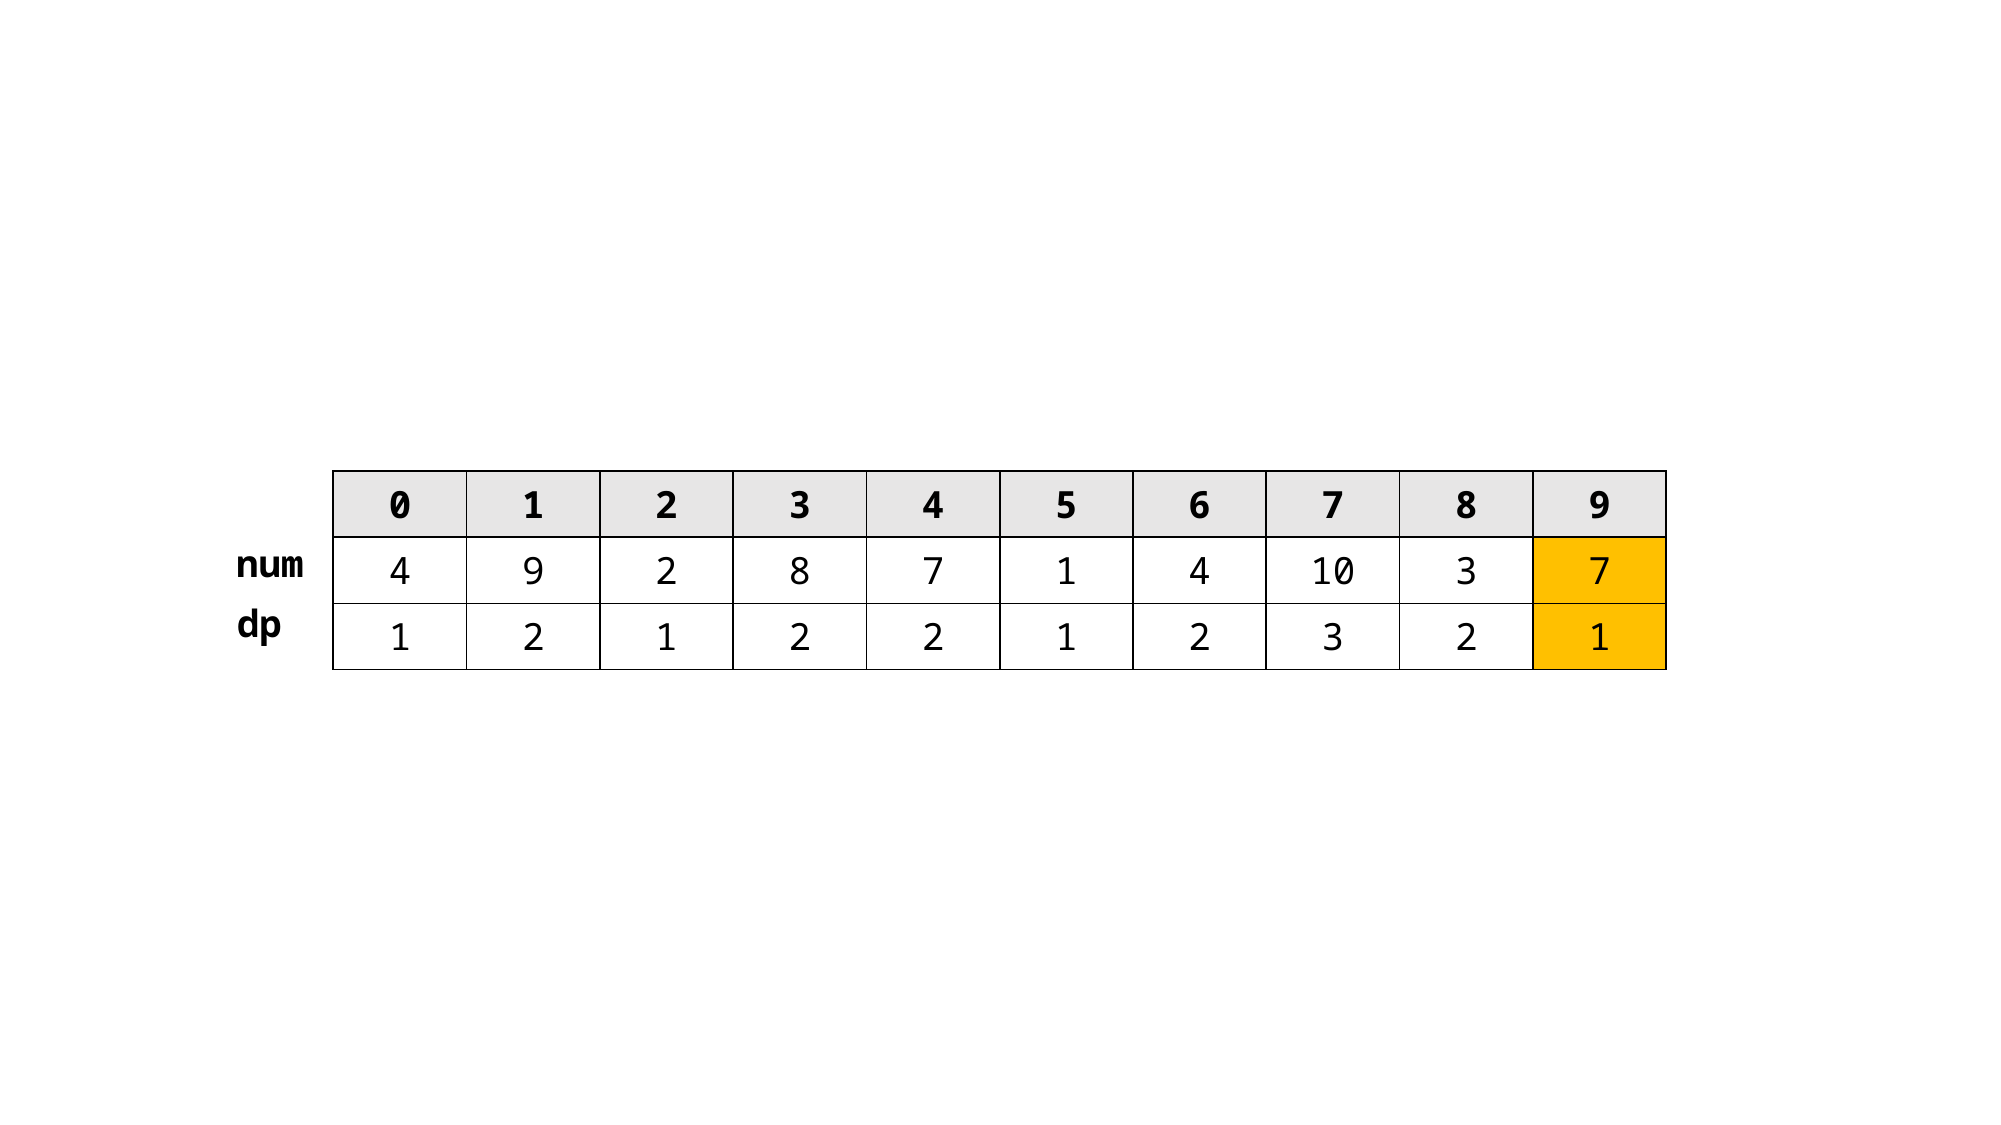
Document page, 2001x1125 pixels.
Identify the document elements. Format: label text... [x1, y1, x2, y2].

table_cell 2 [734, 604, 866, 669]
table_cell 1 [1001, 538, 1132, 603]
table_cell 2 [467, 604, 599, 669]
table_cell 2 [1134, 604, 1265, 669]
table_cell 9 [467, 538, 599, 603]
table_header 4 [867, 472, 999, 536]
table_cell 2 [867, 604, 999, 669]
table_cell 1 [601, 604, 732, 669]
table_header 3 [734, 472, 866, 536]
table_header 8 [1400, 472, 1532, 536]
table_header 6 [1134, 472, 1265, 536]
table_cell 10 [1267, 538, 1399, 603]
table_cell 7 [1534, 538, 1665, 603]
table_header 9 [1534, 472, 1665, 536]
table_cell 1 [1001, 604, 1132, 669]
table_header 2 [601, 472, 732, 536]
table_header 5 [1001, 472, 1132, 536]
table_cell 7 [867, 538, 999, 603]
table_cell 1 [1534, 604, 1665, 669]
text_box dp [222, 592, 297, 653]
table_cell 8 [734, 538, 866, 603]
table_cell 4 [334, 538, 466, 603]
table_cell 3 [1400, 538, 1532, 603]
table_header 1 [467, 472, 599, 536]
table_cell 2 [1400, 604, 1532, 669]
table_cell 4 [1134, 538, 1265, 603]
table_cell 3 [1267, 604, 1399, 669]
table_cell 1 [334, 604, 466, 669]
table_header 0 [334, 472, 466, 536]
text_box num [221, 532, 319, 592]
table_header 7 [1267, 472, 1399, 536]
table_cell 2 [601, 538, 732, 603]
